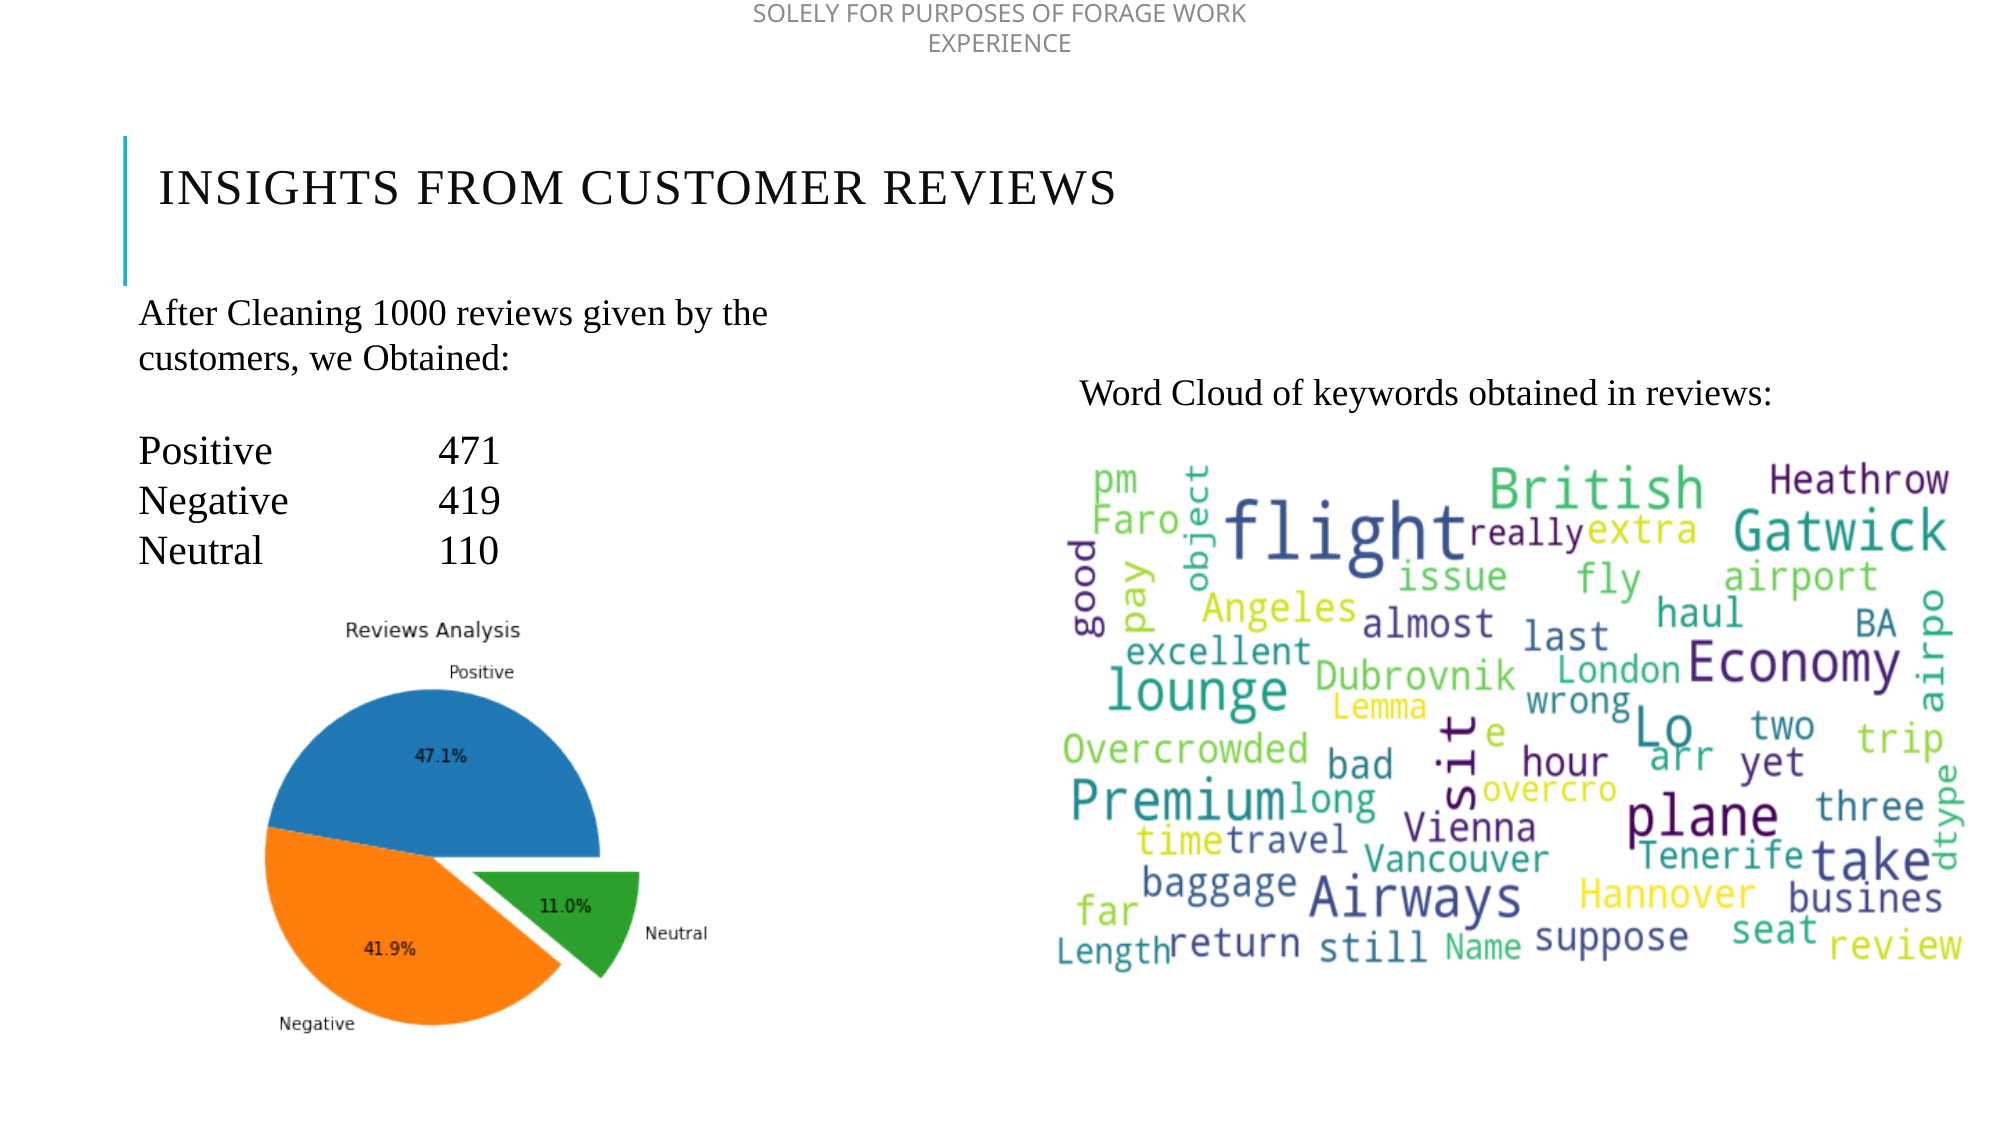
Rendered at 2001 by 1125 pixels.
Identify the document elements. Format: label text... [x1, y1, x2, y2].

picture [1037, 449, 1982, 994]
text_box After Cleaning 1000 reviews given by the customers, we Obtained: Positive 471 Negative 419 Neutral 110 [123, 280, 839, 716]
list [210, 609, 721, 1080]
text_box Word Cloud of keywords obtained in reviews: [1064, 360, 1899, 420]
title INSIGHTS FROM CUSTOMER REVIEWS [143, 131, 1687, 249]
